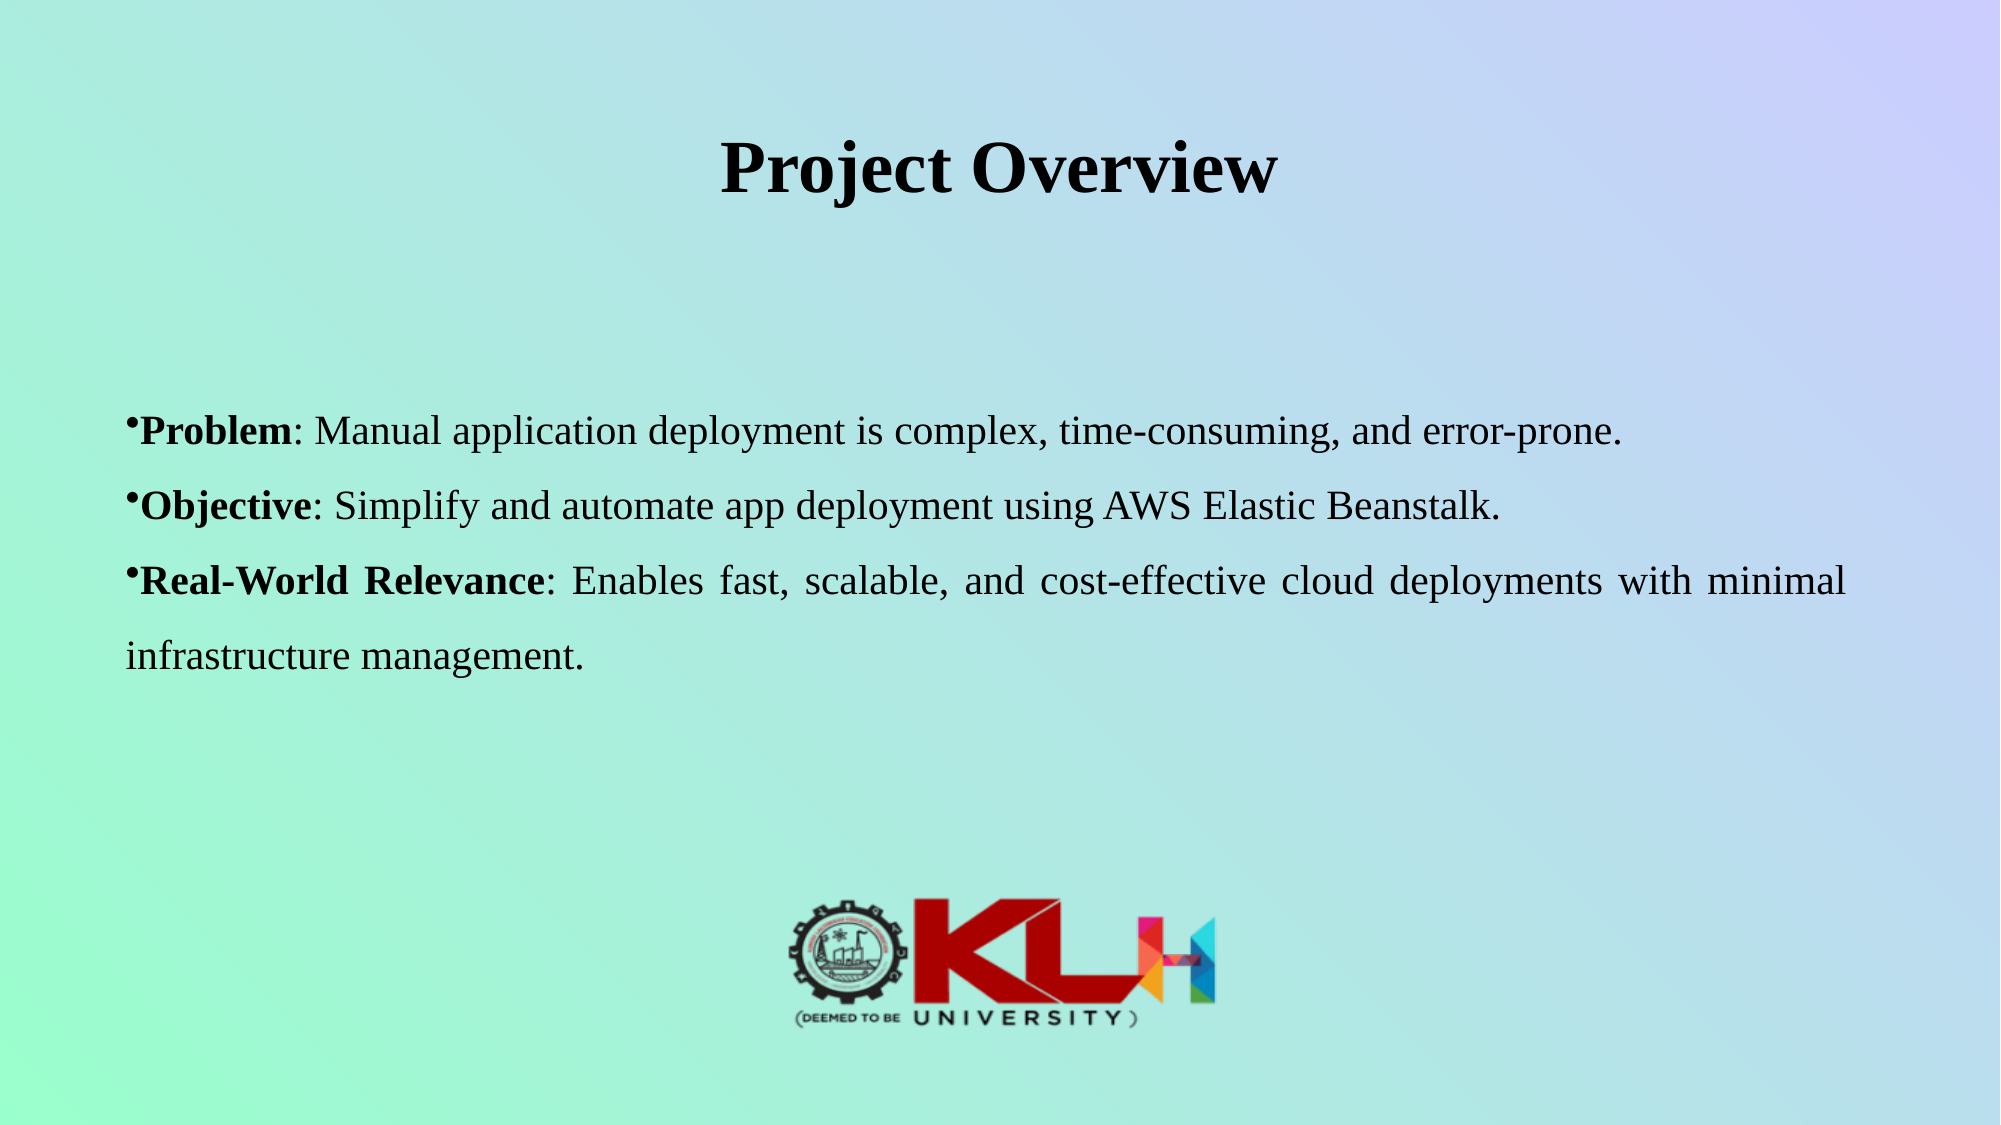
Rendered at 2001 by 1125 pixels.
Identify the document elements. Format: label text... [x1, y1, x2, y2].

title Project Overview [137, 59, 1863, 201]
list Problem: Manual application deployment is complex, time-consuming, and error-prone. Objective: Simplify and automate app deployment using AWS Elastic Beanstalk. Real-World Relevance: Enables fast, scalable, and cost-effective cloud deployments with minimal infrastructure management. [110, 201, 1863, 854]
picture [779, 868, 1230, 1054]
